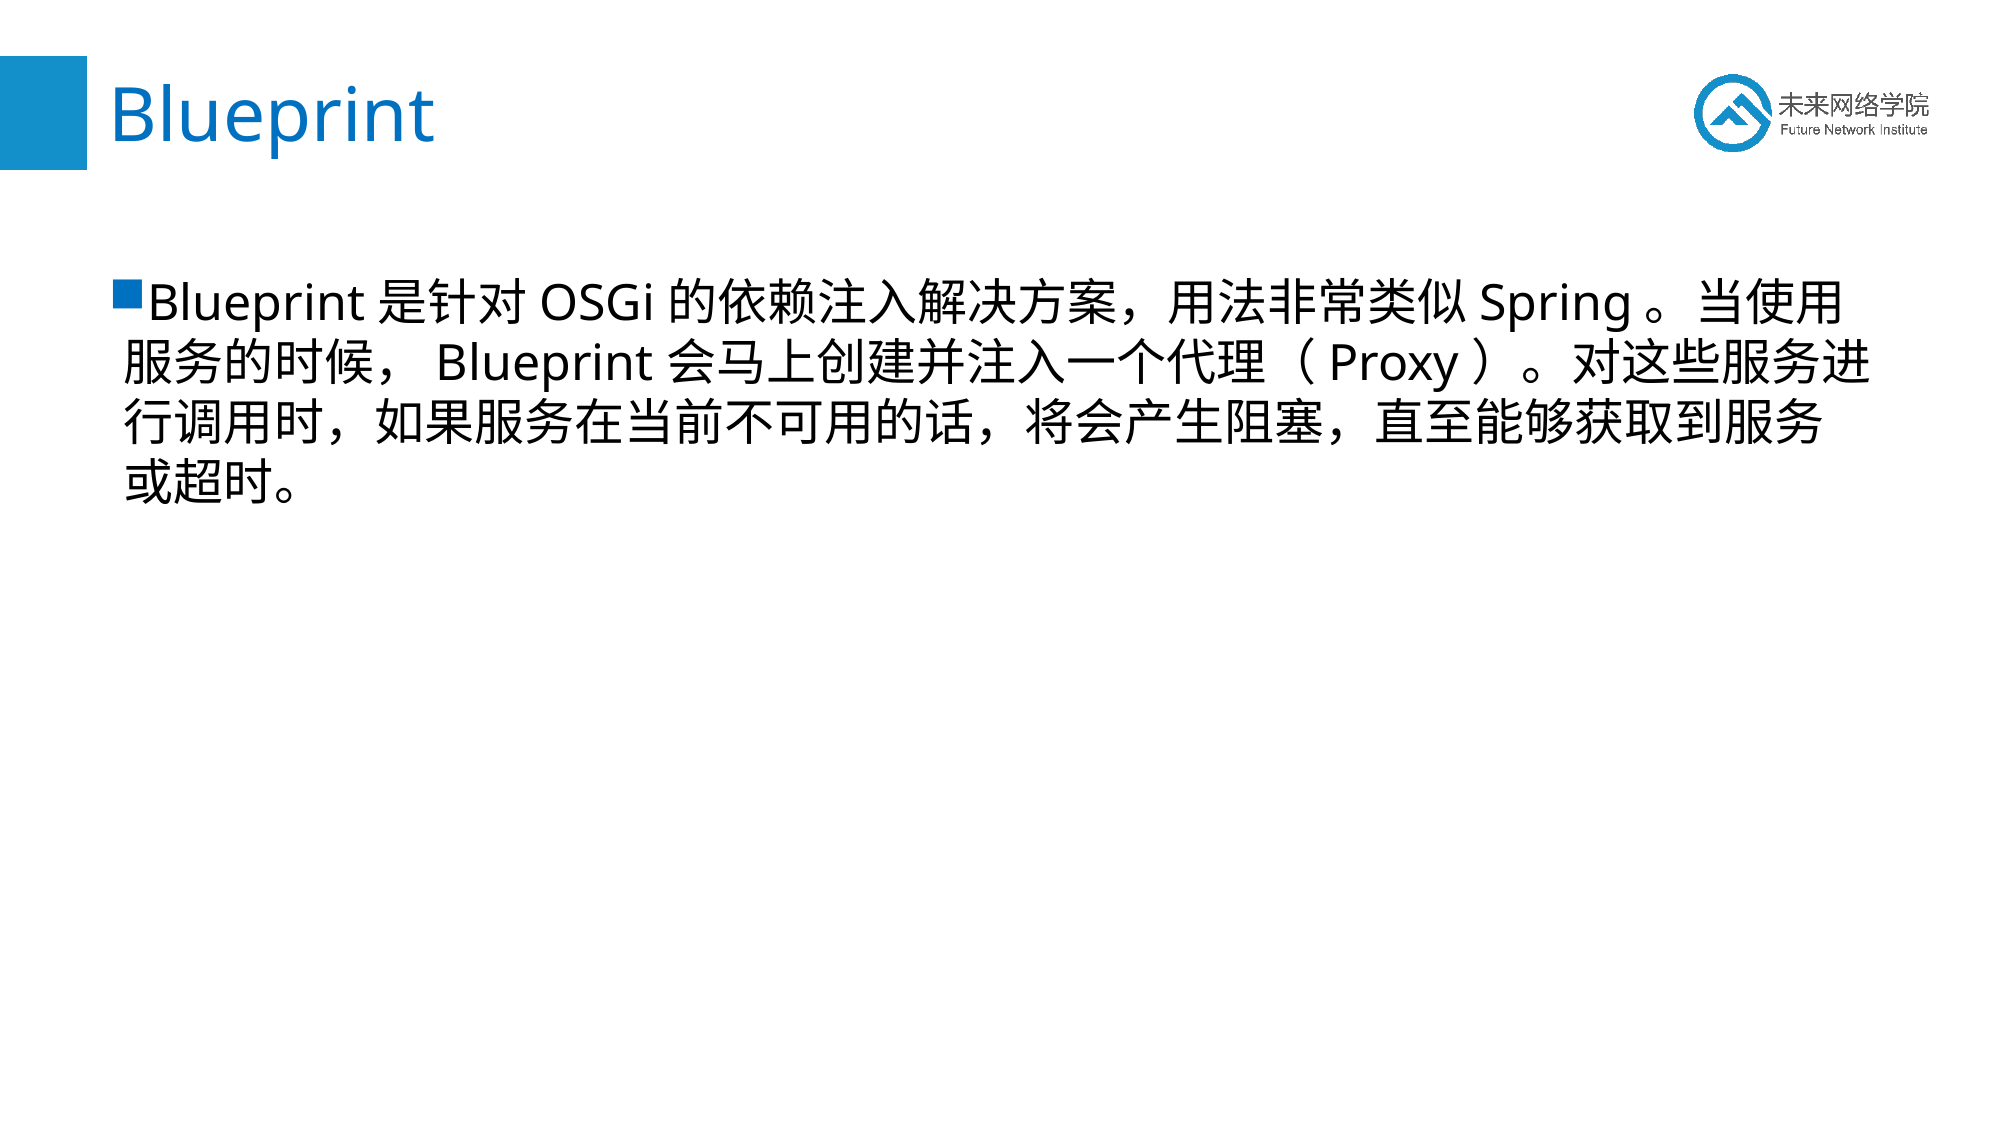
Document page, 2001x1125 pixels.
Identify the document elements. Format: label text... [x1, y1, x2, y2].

picture [1888, 74, 1929, 152]
title Blueprint [93, 61, 1888, 174]
list Blueprint是针对OSGi的依赖注入解决方案，用法非常类似Spring。当使用服务的时候，Blueprint会马上创建并注入一个代理（Proxy）。对这些服务进行调用时，如果服务在当前不可用的话，将会产生阻塞，直至能够获取到服务或超时。 [93, 262, 1888, 977]
